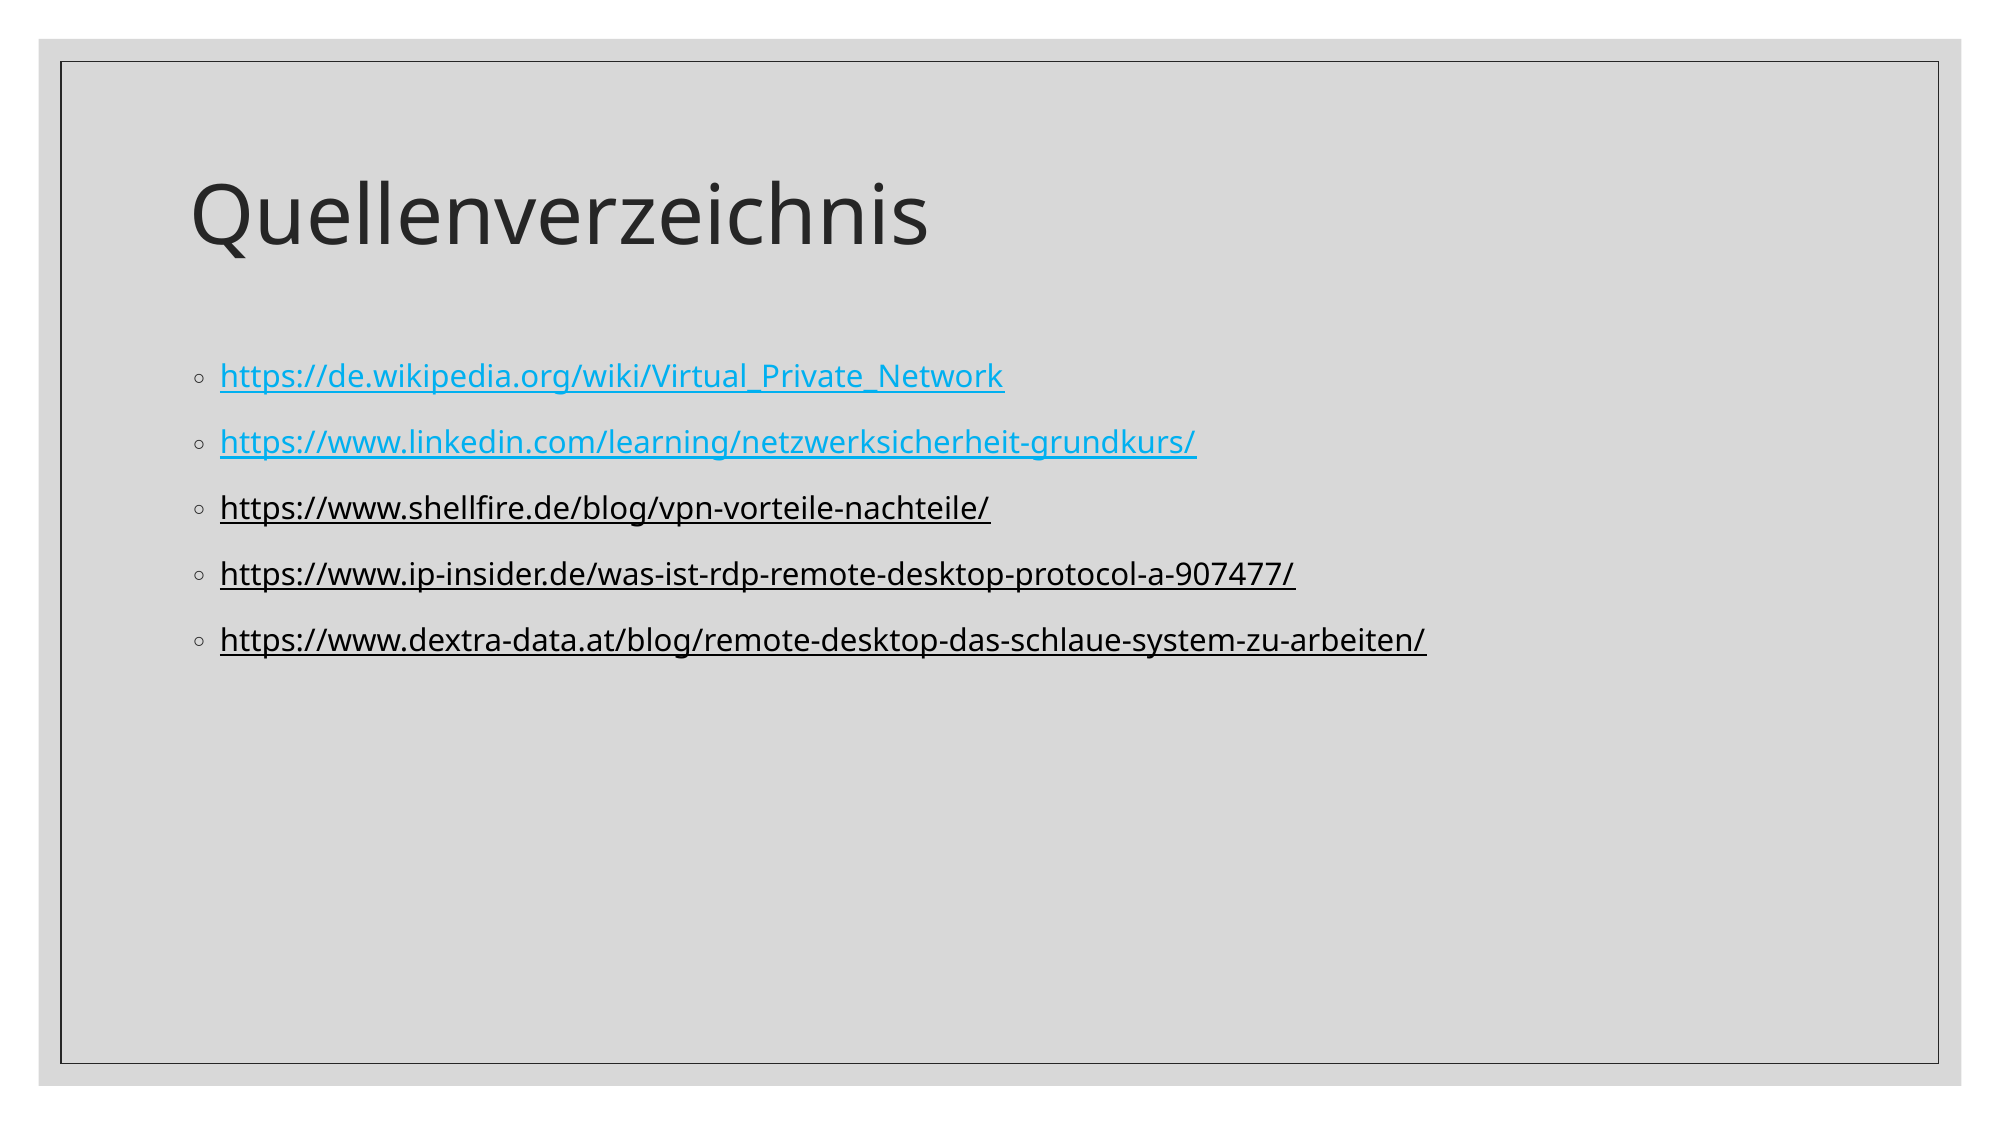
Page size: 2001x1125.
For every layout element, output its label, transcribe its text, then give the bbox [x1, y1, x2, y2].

title Quellenverzeichnis [174, 105, 1825, 331]
list https://de.wikipedia.org/wiki/Virtual_Private_Network https://www.linkedin.com/learning/netzwerksicherheit-grundkurs/ https://www.shellfire.de/blog/vpn-vorteile-nachteile/ https://www.ip-insider.de/was-ist-rdp-remote-desktop-protocol-a-907477/ https://www.dextra-data.at/blog/remote-desktop-das-schlaue-system-zu-arbeiten/ [174, 345, 1825, 977]
